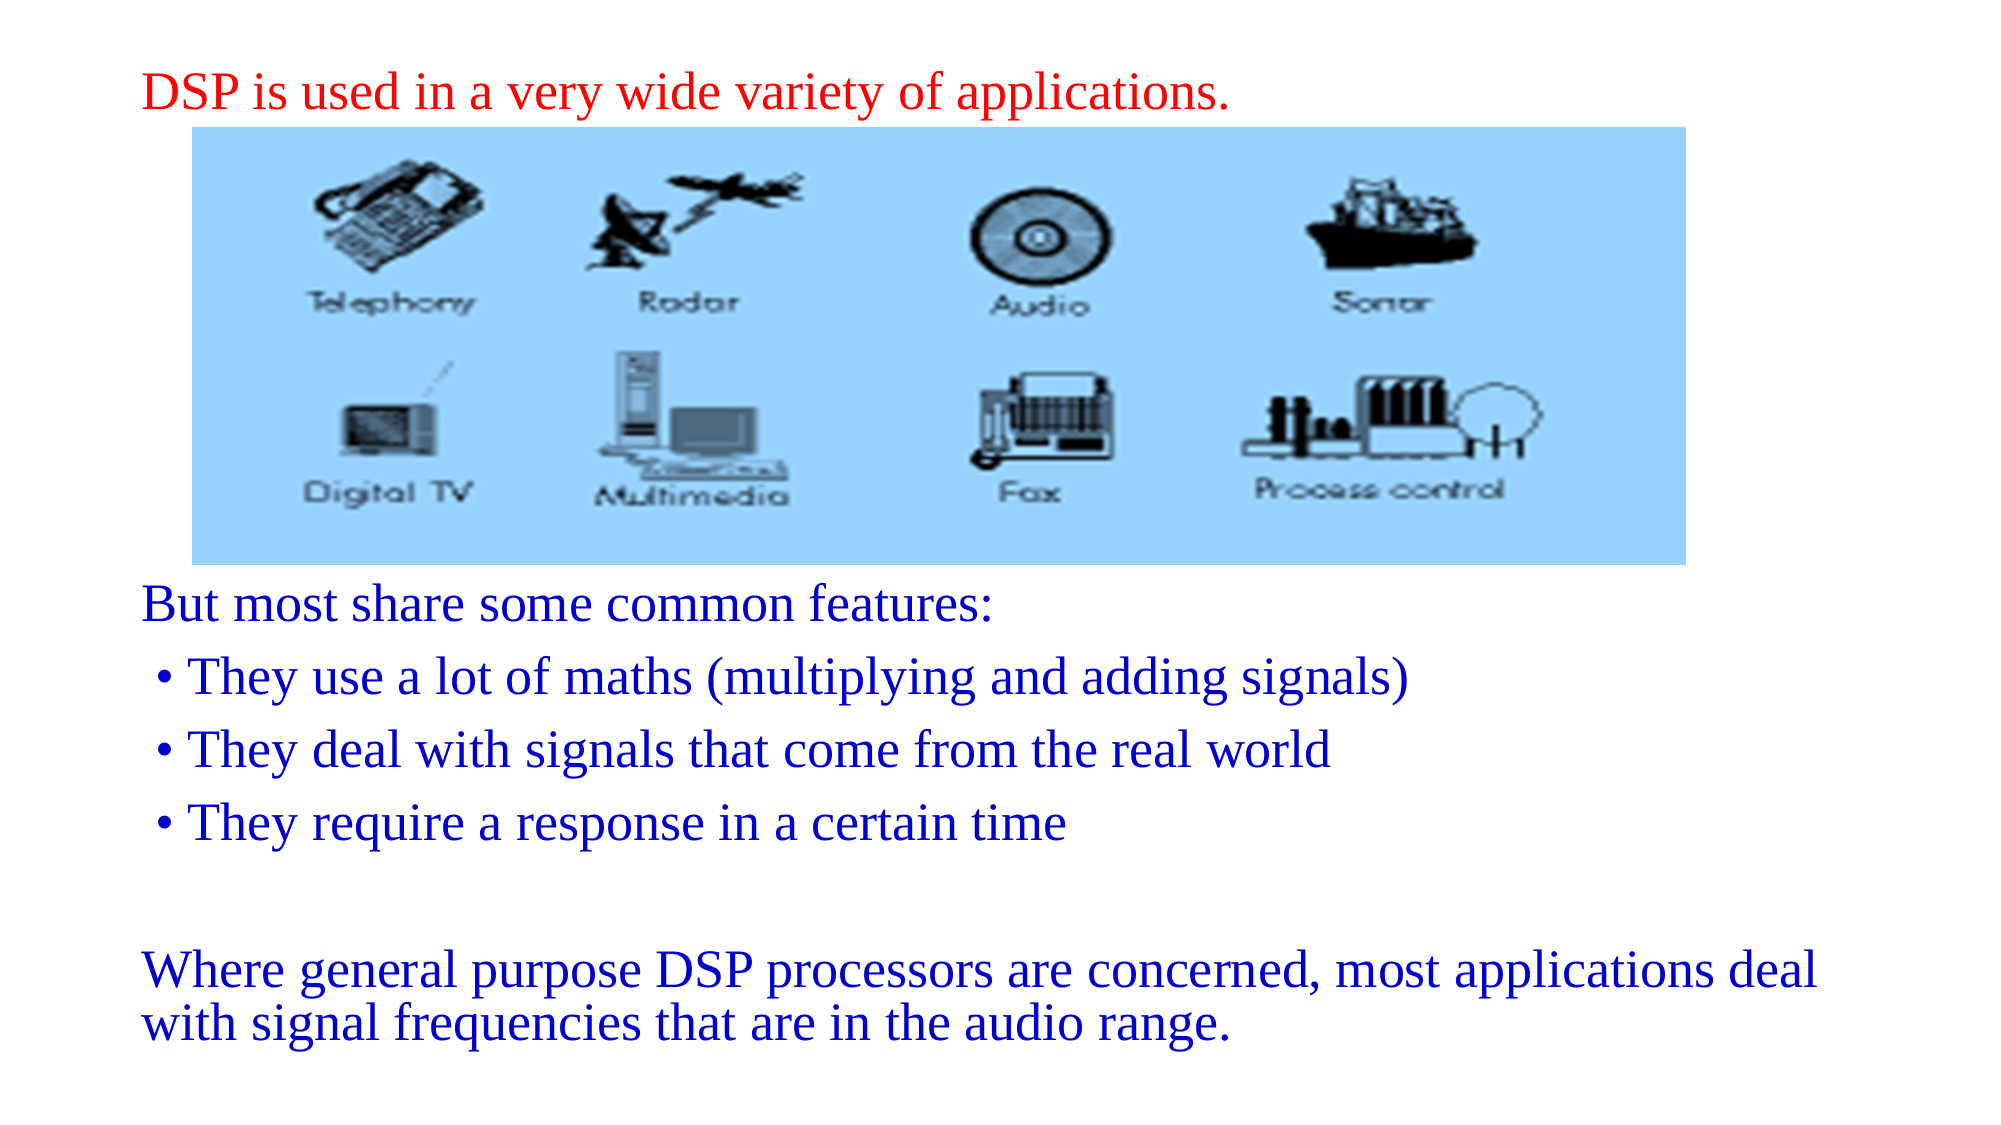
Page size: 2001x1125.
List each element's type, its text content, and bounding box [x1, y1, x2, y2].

picture [192, 127, 1686, 565]
list DSP is used in a very wide variety of applications. But most share some common features: • They use a lot of maths (multiplying and adding signals) • They deal with signals that come from the real world • They require a response in a certain time Where general purpose DSP processors are concerned, most applications deal with signal frequencies that are in the audio range. [126, 59, 1852, 1066]
